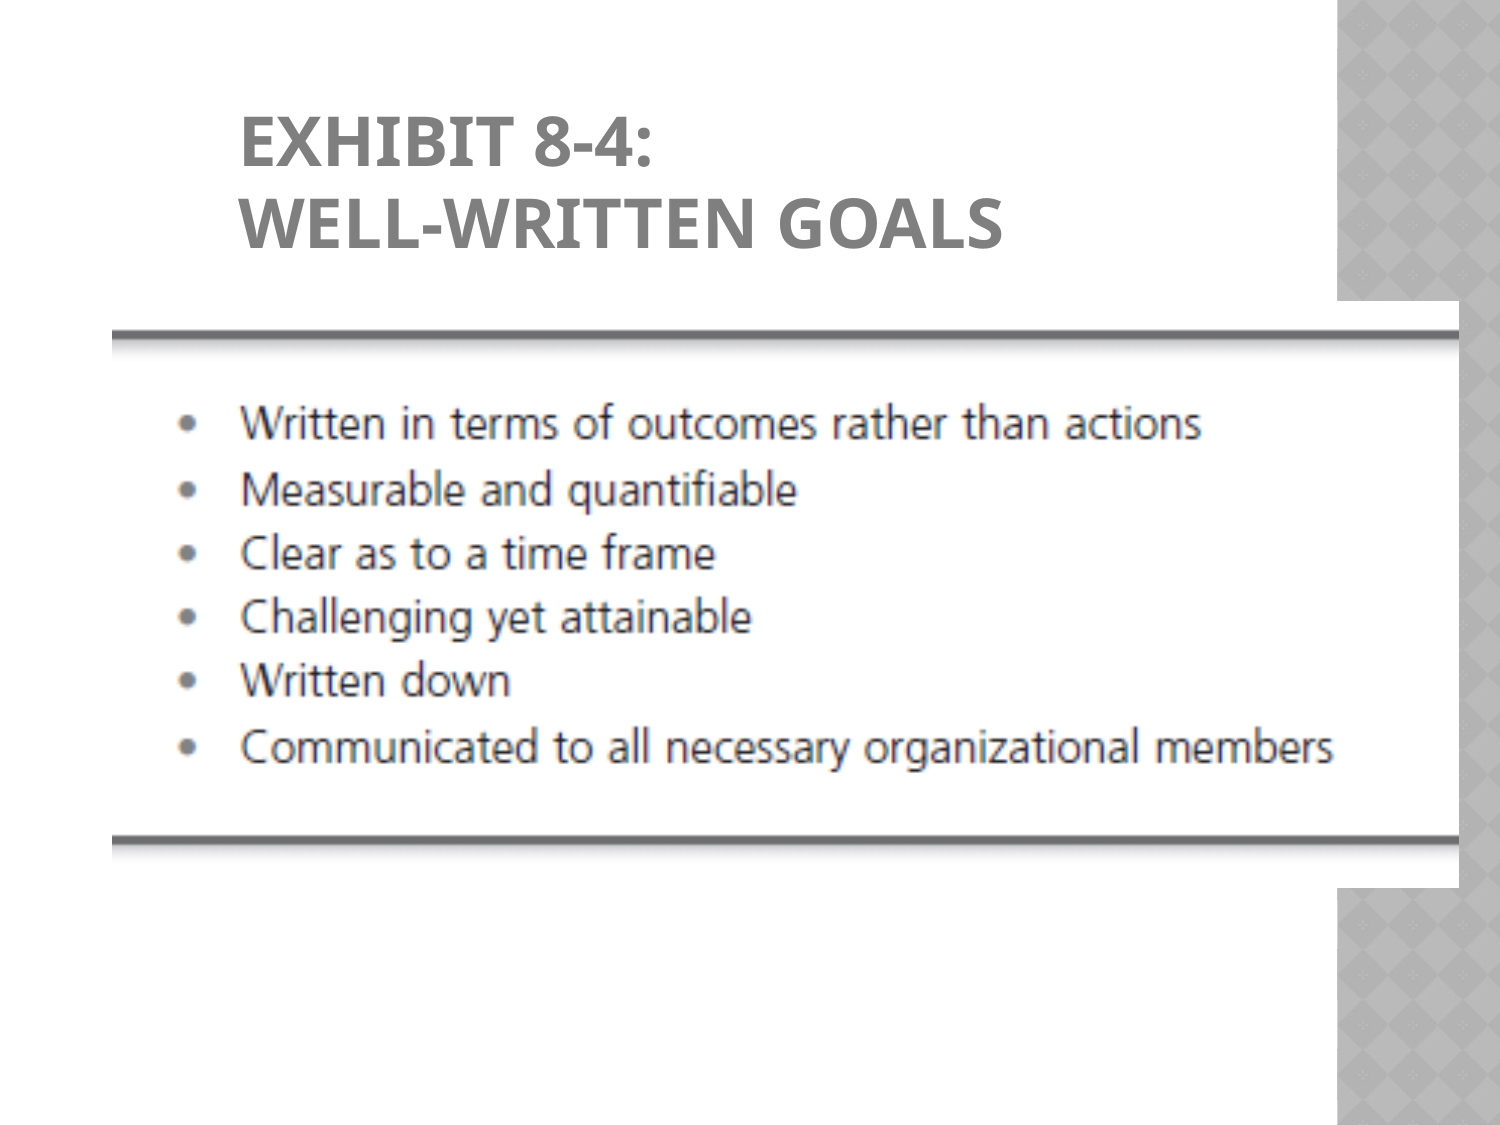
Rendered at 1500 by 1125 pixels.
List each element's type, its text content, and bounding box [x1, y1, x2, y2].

title Exhibit 8-4: Well-Written Goals [0, 12, 1313, 263]
picture [112, 300, 1459, 888]
